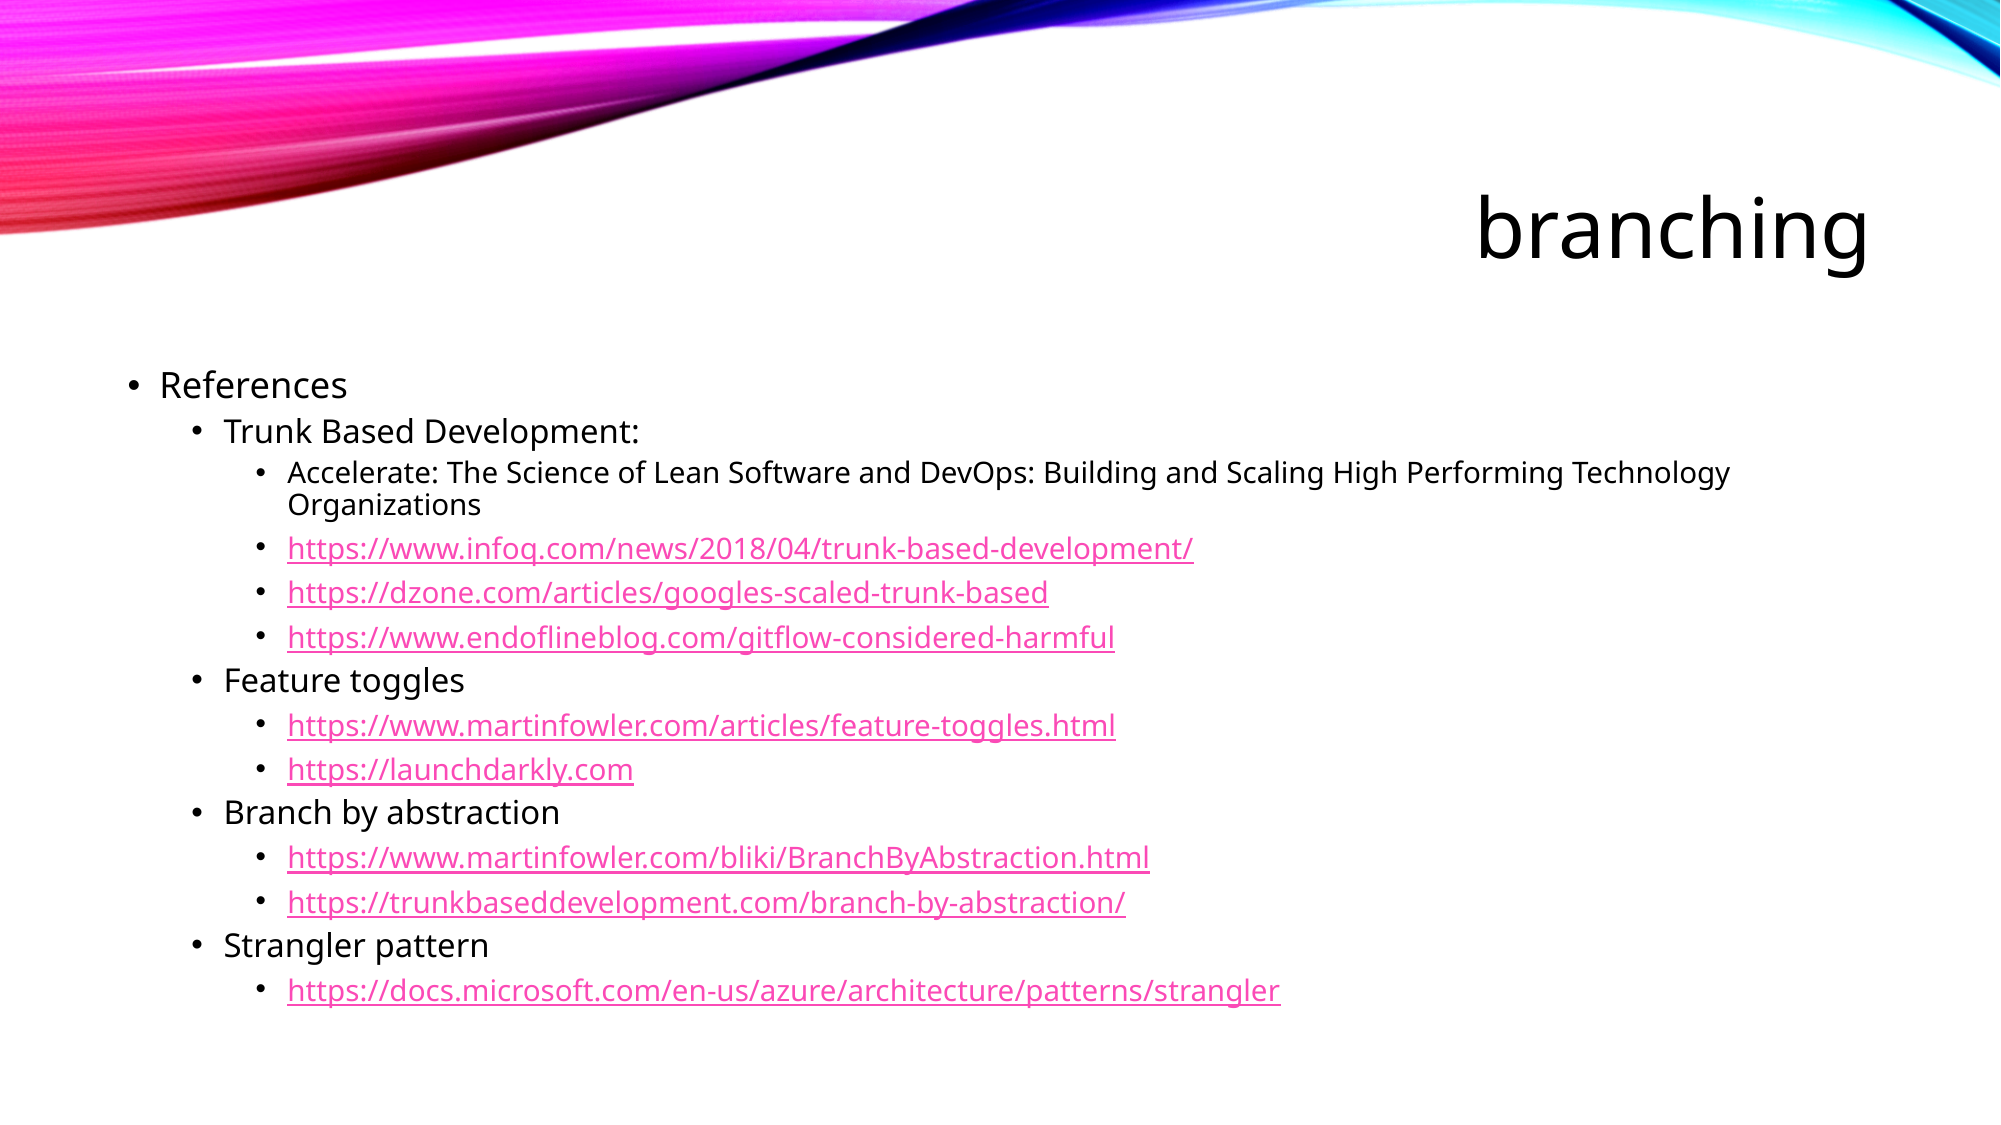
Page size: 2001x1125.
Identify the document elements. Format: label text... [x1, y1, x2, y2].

picture [1910, 0, 2000, 45]
picture [1890, 0, 2000, 75]
picture [0, 0, 2000, 237]
title branching [474, 125, 1888, 338]
list References Trunk Based Development: Accelerate: The Science of Lean Software and DevOps: Building and Scaling High Performing Technology Organizations https://www.infoq.com/news/2018/04/trunk-based-development/ https://dzone.com/articles/googles-scaled-trunk-based https://www.endoflineblog.com/gitflow-considered-harmful Feature toggles https://www.martinfowler.com/articles/feature-toggles.html https://launchdarkly.com Branch by abstraction https://www.martinfowler.com/bliki/BranchByAbstraction.html https://trunkbaseddevelopment.com/branch-by-abstraction/ Strangler pattern https://docs.microsoft.com/en-us/azure/architecture/patterns/strangler [112, 360, 1888, 1021]
